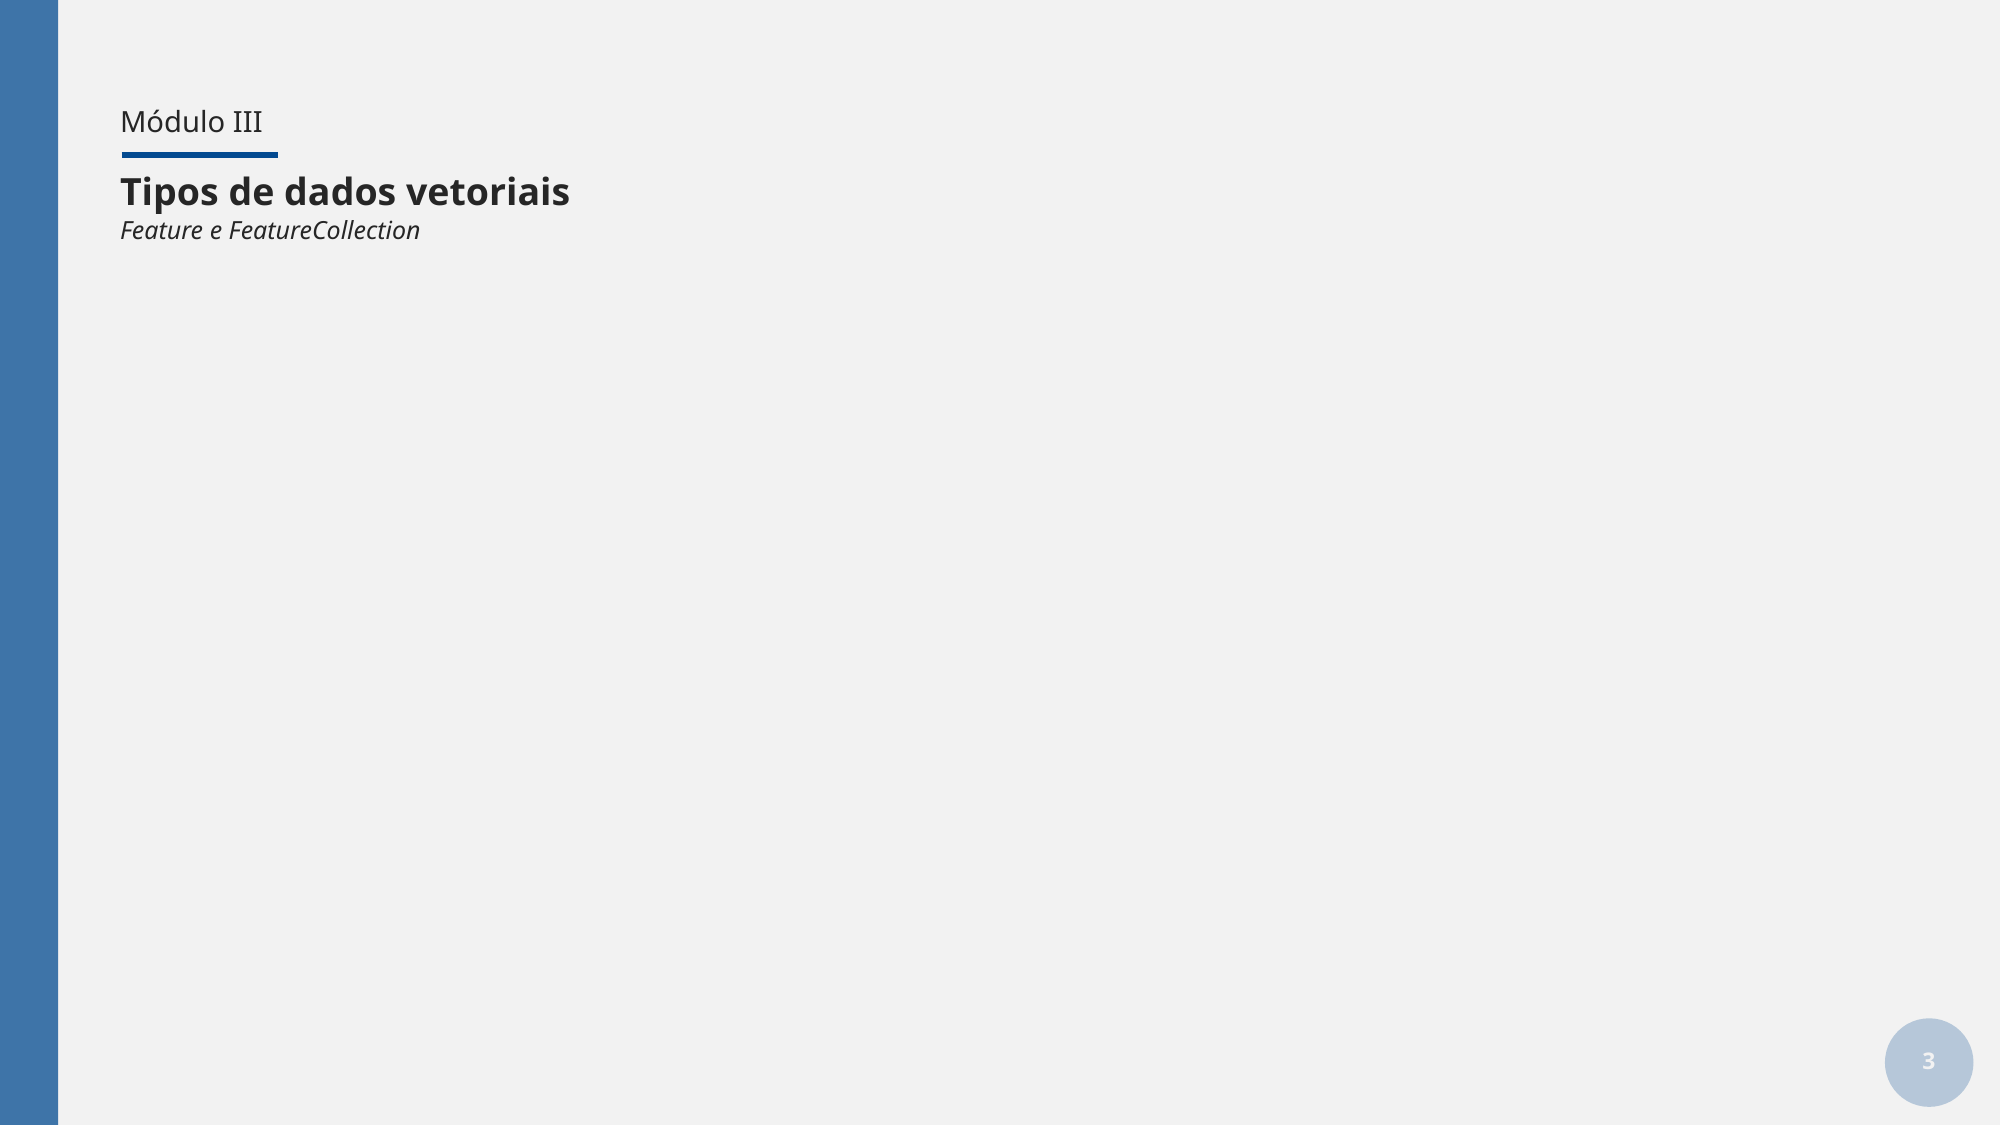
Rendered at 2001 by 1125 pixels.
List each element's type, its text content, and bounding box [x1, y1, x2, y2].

text_box Tipos de dados vetoriais [105, 161, 1000, 200]
text_box Feature e FeatureCollection [105, 200, 1000, 264]
text_box [0, 0, 59, 1125]
title Módulo III [105, 91, 279, 155]
text_box 3 [1883, 1017, 1975, 1108]
